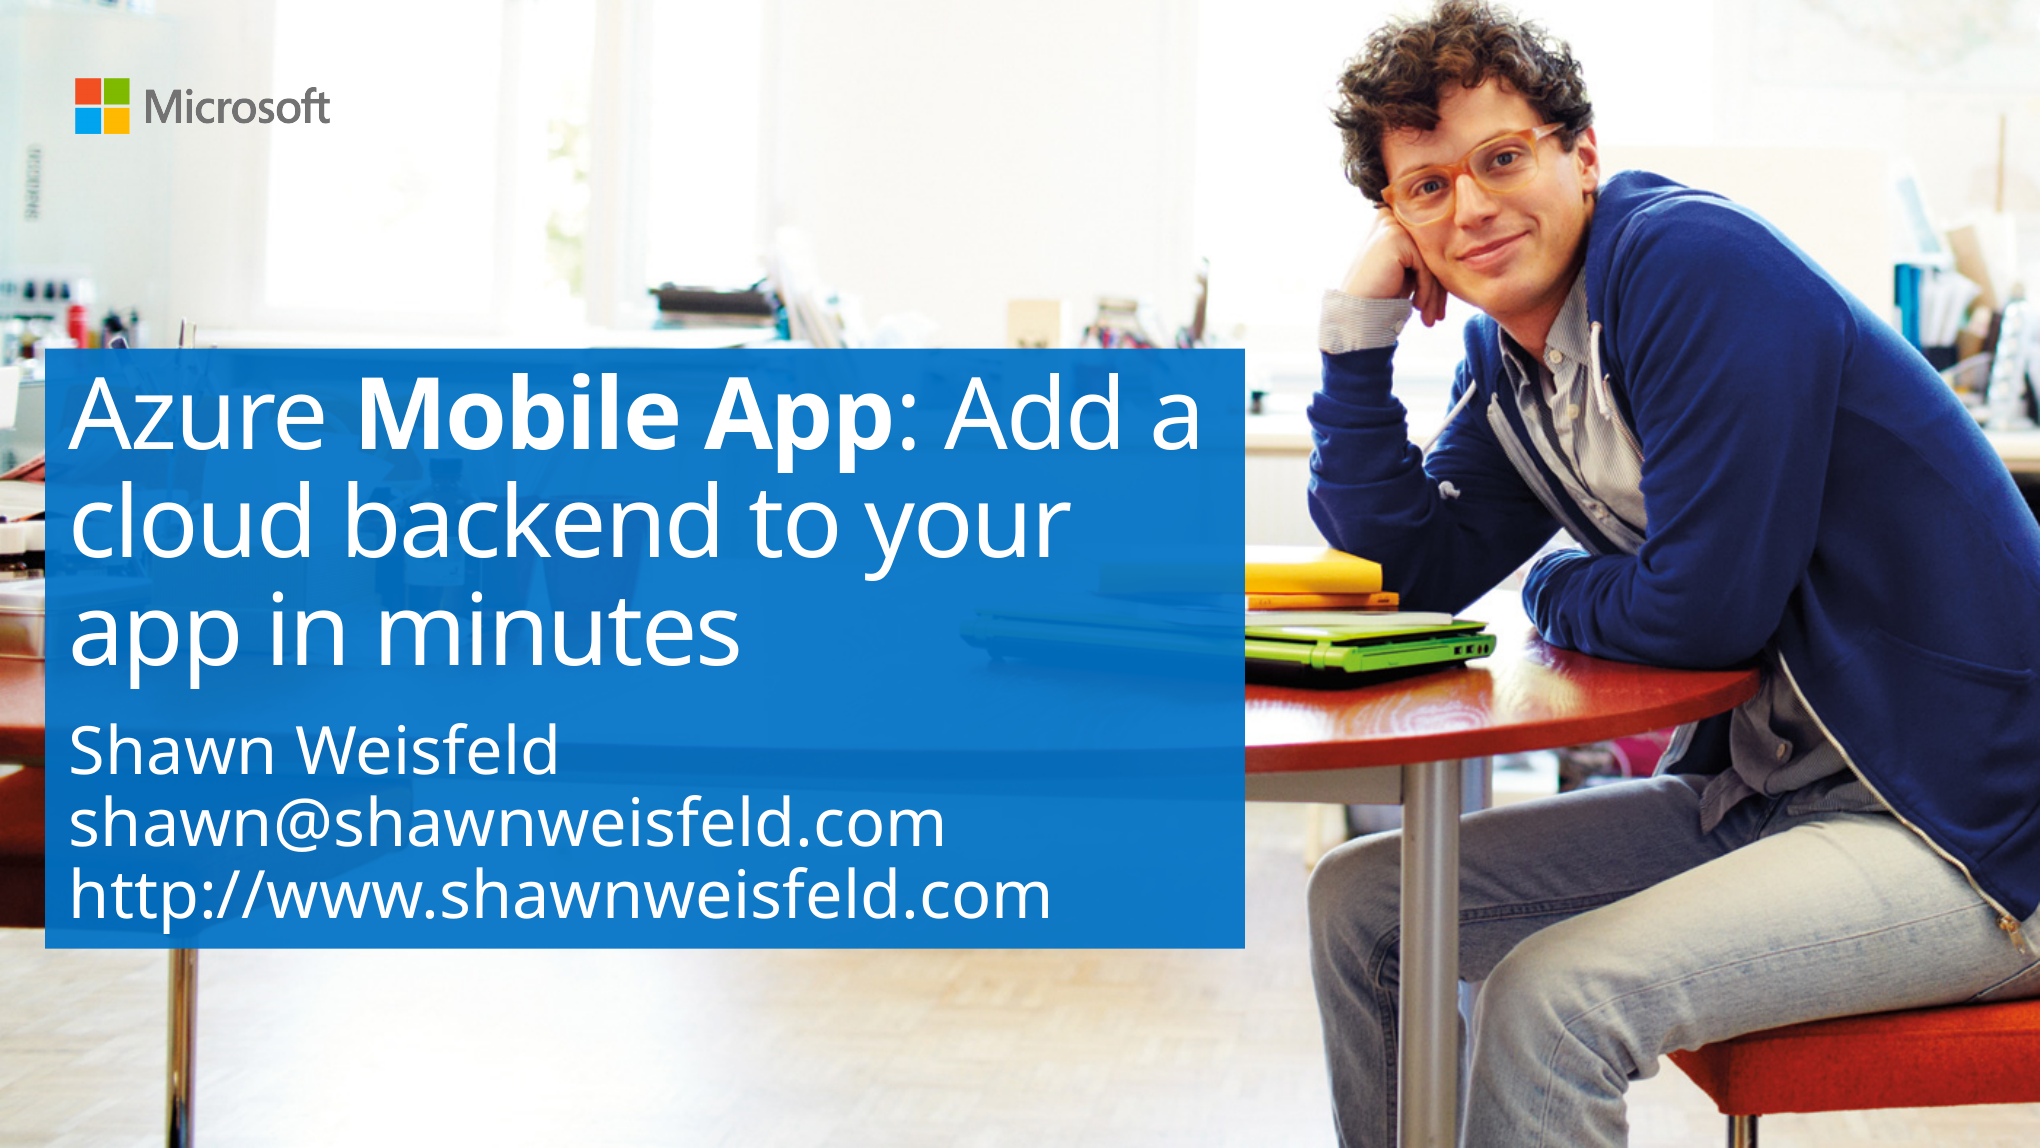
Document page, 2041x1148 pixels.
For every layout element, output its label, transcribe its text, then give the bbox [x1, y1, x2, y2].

picture [0, 0, 2040, 1148]
title Azure Mobile App: Add a cloud backend to your app in minutes [45, 348, 1246, 649]
list Shawn Weisfeld shawn@shawnweisfeld.com http://www.shawnweisfeld.com [45, 698, 1246, 949]
